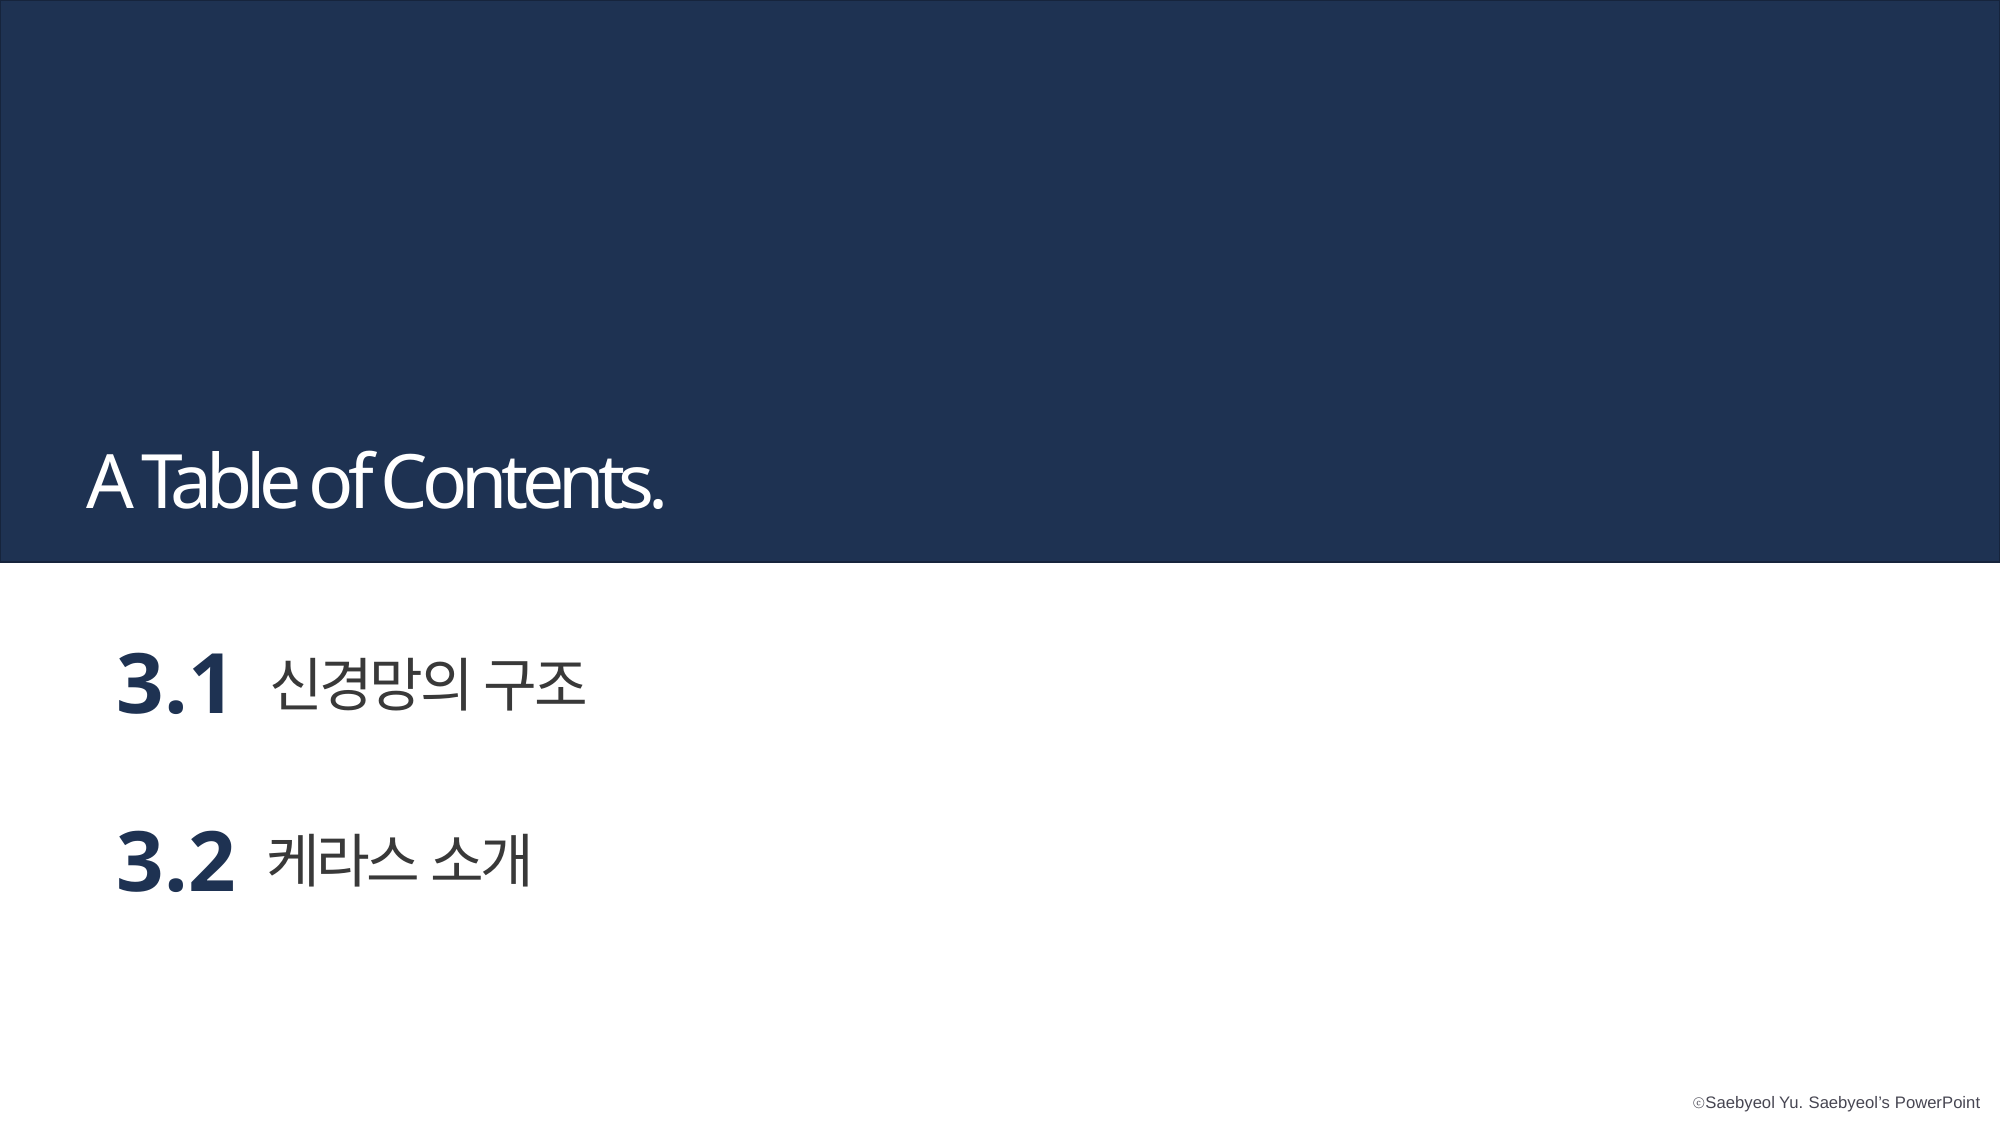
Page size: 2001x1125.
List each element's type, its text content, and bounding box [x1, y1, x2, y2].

text_box [0, 0, 2000, 563]
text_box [101, 800, 564, 917]
text_box A Table of Contents. [71, 426, 684, 532]
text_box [101, 623, 620, 740]
